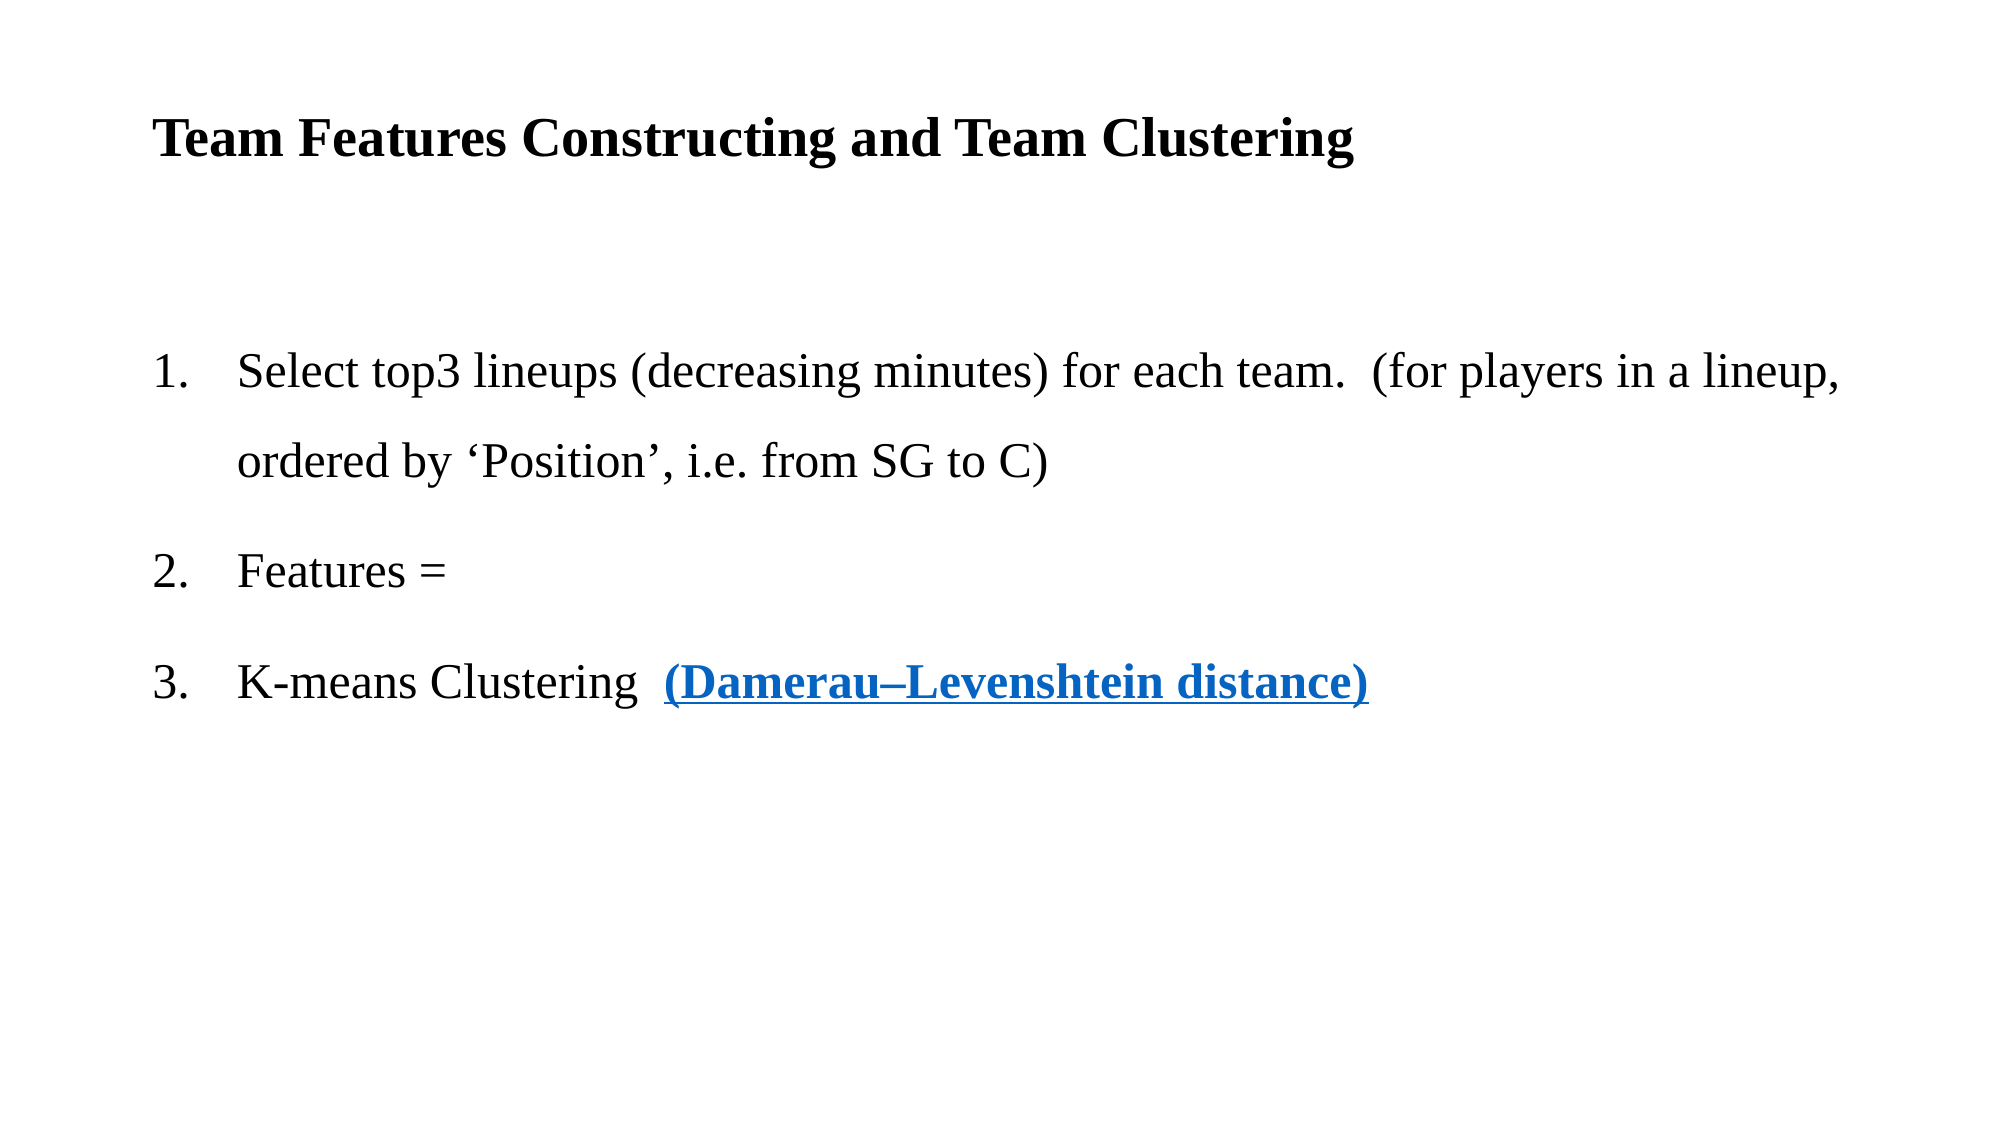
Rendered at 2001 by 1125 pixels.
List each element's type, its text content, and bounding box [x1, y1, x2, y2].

title Team Features Constructing and Team Clustering [137, 84, 1485, 192]
